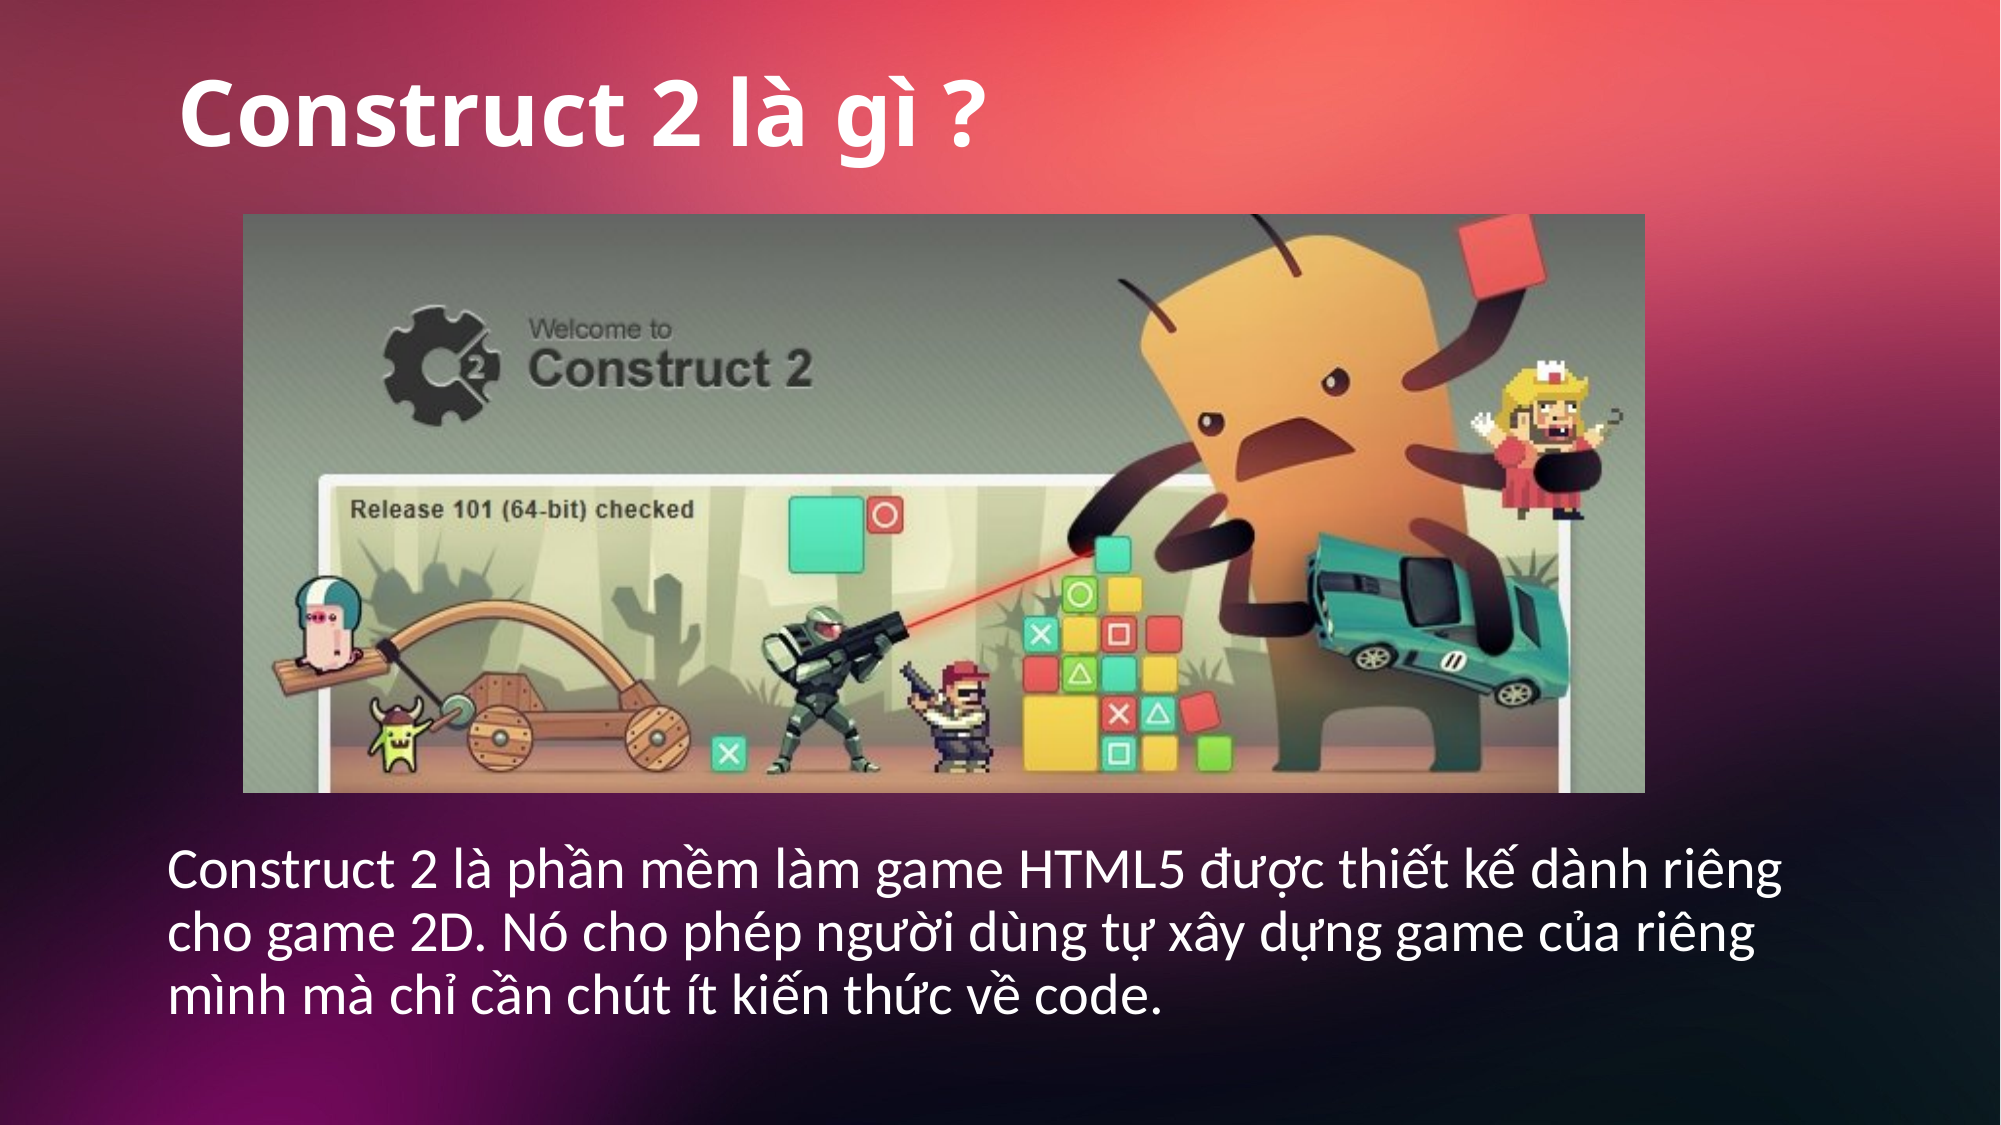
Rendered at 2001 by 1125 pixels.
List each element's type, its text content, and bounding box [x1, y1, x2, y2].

picture [0, 0, 2001, 1125]
list Construct 2 là phần mềm làm game HTML5 được thiết kế dành riêng cho game 2D. Nó cho phép người dùng tự xây dựng game của riêng mình mà chỉ cần chút ít kiến thức về code. [152, 830, 1865, 1065]
title Construct 2 là gì ? [139, 45, 1865, 189]
